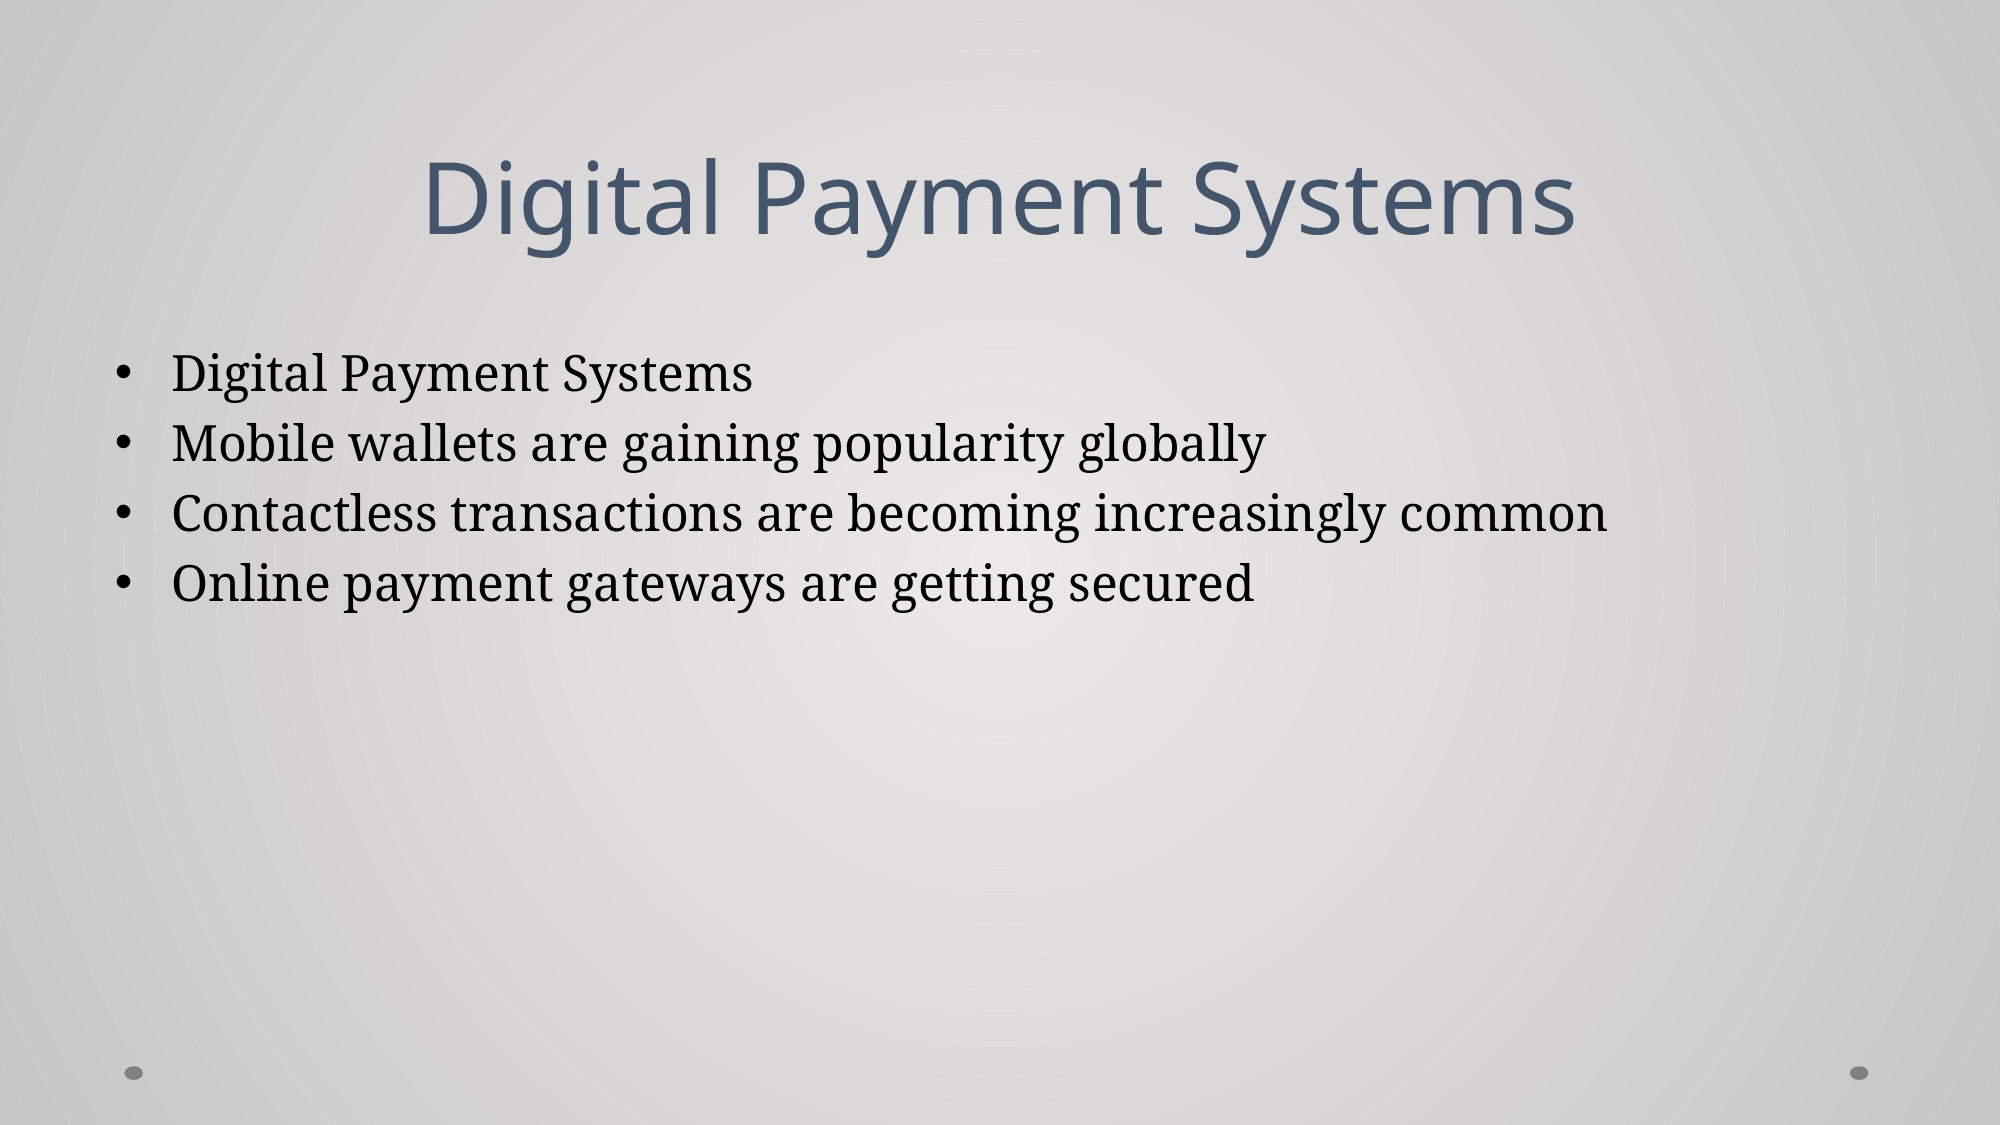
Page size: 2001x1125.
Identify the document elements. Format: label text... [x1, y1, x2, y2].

list Digital Payment Systems Mobile wallets are gaining popularity globally Contactless transactions are becoming increasingly common Online payment gateways are getting secured [99, 333, 1900, 1077]
title Digital Payment Systems [99, 0, 1900, 263]
